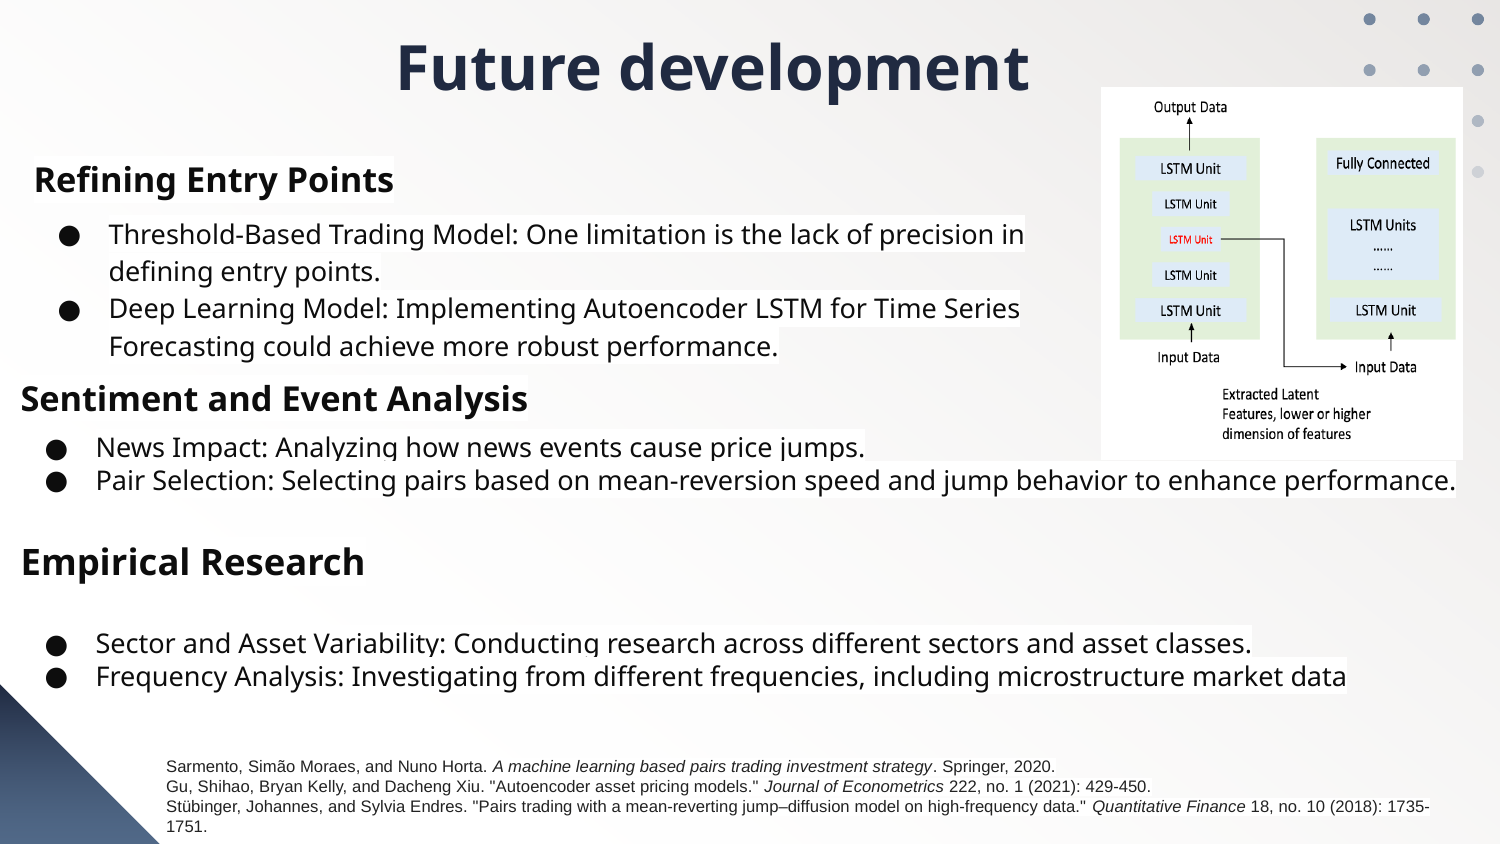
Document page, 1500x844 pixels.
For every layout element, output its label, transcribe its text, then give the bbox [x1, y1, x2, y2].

title Future development [219, 13, 1206, 108]
text_box Sarmento, Simão Moraes, and Nuno Horta. A machine learning based pairs trading investment strategy. Springer, 2020. Gu, Shihao, Bryan Kelly, and Dacheng Xiu. "Autoencoder asset pricing models." Journal of Econometrics 222, no. 1 (2021): 429-450. Stübinger, Johannes, and Sylvia Endres. "Pairs trading with a mean-reverting jump–diffusion model on high-frequency data." Quantitative Finance 18, no. 10 (2018): 1735-1751. [151, 742, 1476, 827]
text_box Refining Entry Points Threshold-Based Trading Model: One limitation is the lack of precision in defining entry points. Deep Learning Model: Implementing Autoencoder LSTM for Time Series Forecasting could achieve more robust performance. [18, 118, 1096, 361]
text_box Sentiment and Event Analysis News Impact: Analyzing how news events cause price jumps. Pair Selection: Selecting pairs based on mean-reversion speed and jump behavior to enhance performance. Empirical Research Sector and Asset Variability: Conducting research across different sectors and asset classes. Frequency Analysis: Investigating from different frequencies, including microstructure market data [5, 361, 1495, 742]
picture [0, 0, 1500, 844]
